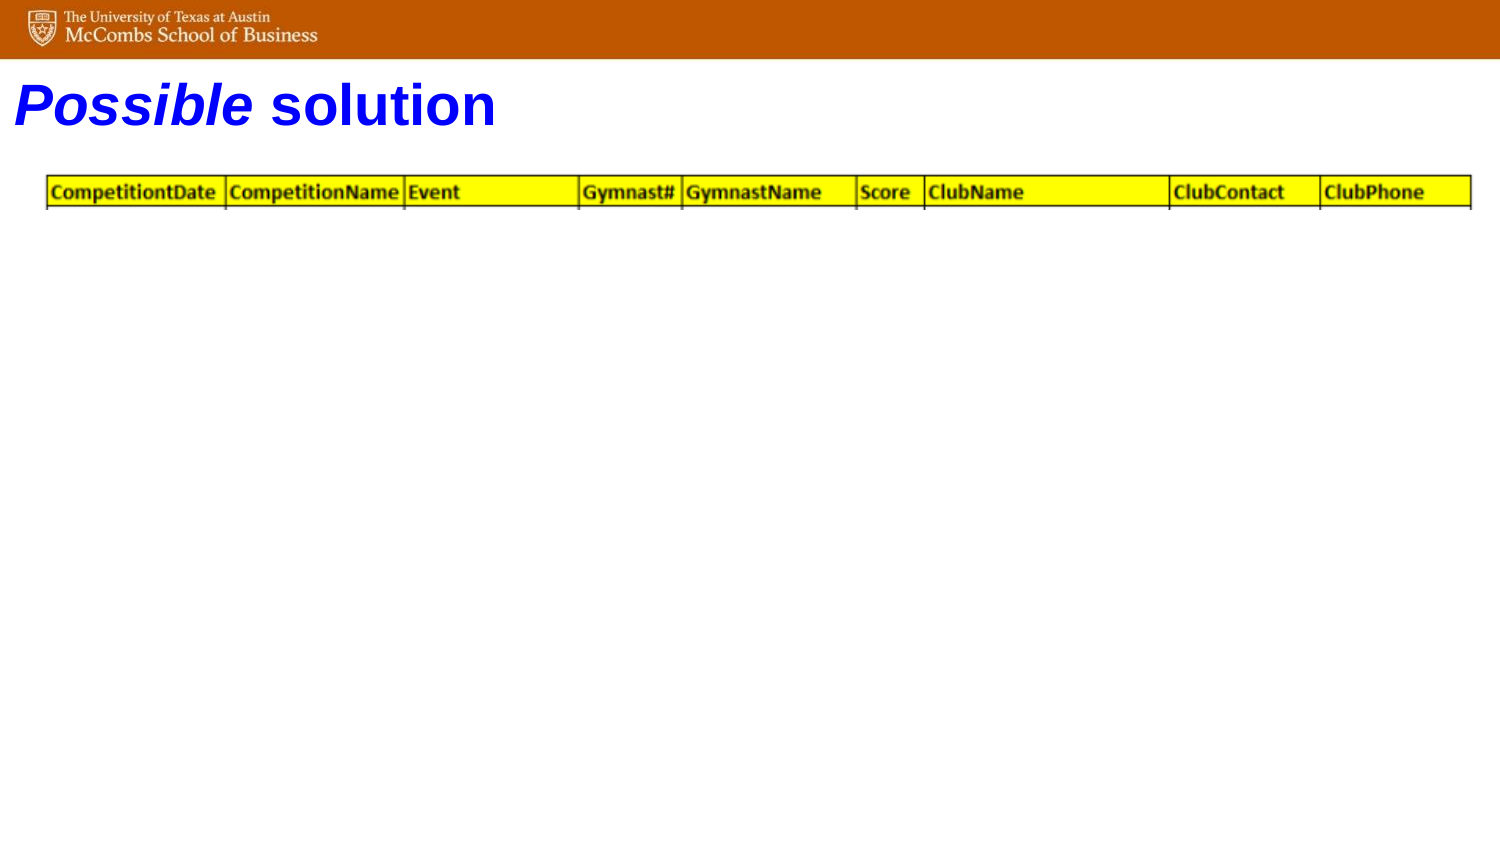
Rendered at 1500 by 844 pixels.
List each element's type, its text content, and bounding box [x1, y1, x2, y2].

text_box Possible solution [0, 59, 1438, 145]
picture [0, 0, 1500, 844]
